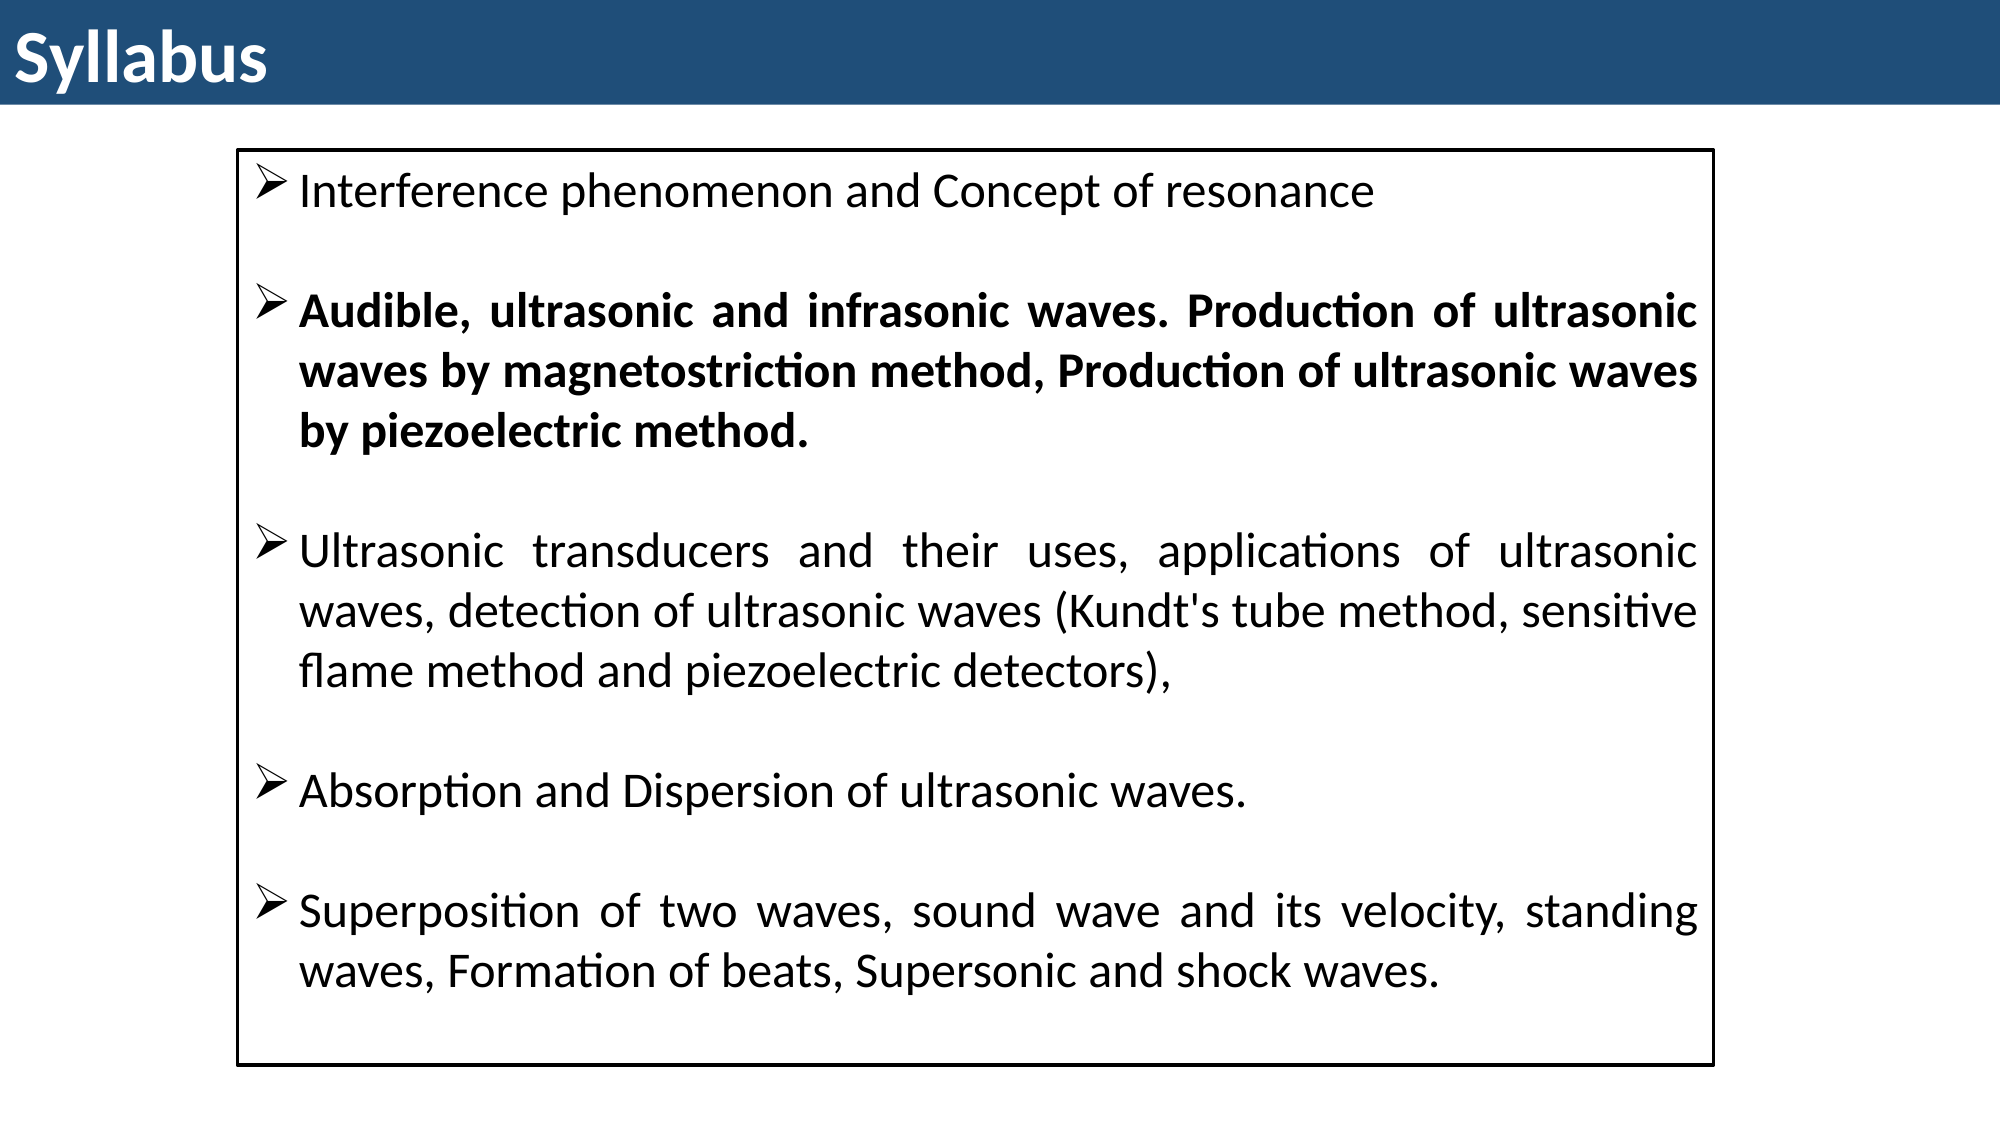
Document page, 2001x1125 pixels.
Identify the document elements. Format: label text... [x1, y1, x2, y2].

text_box Interference phenomenon and Concept of resonance Audible, ultrasonic and infrasonic waves. Production of ultrasonic waves by magnetostriction method, Production of ultrasonic waves by piezoelectric method. Ultrasonic transducers and their uses, applications of ultrasonic waves, detection of ultrasonic waves (Kundt's tube method, sensitive flame method and piezoelectric detectors), Absorption and Dispersion of ultrasonic waves. Superposition of two waves, sound wave and its velocity, standing waves, Formation of beats, Supersonic and shock waves. [237, 150, 1714, 1065]
text_box Syllabus [0, 0, 2000, 105]
